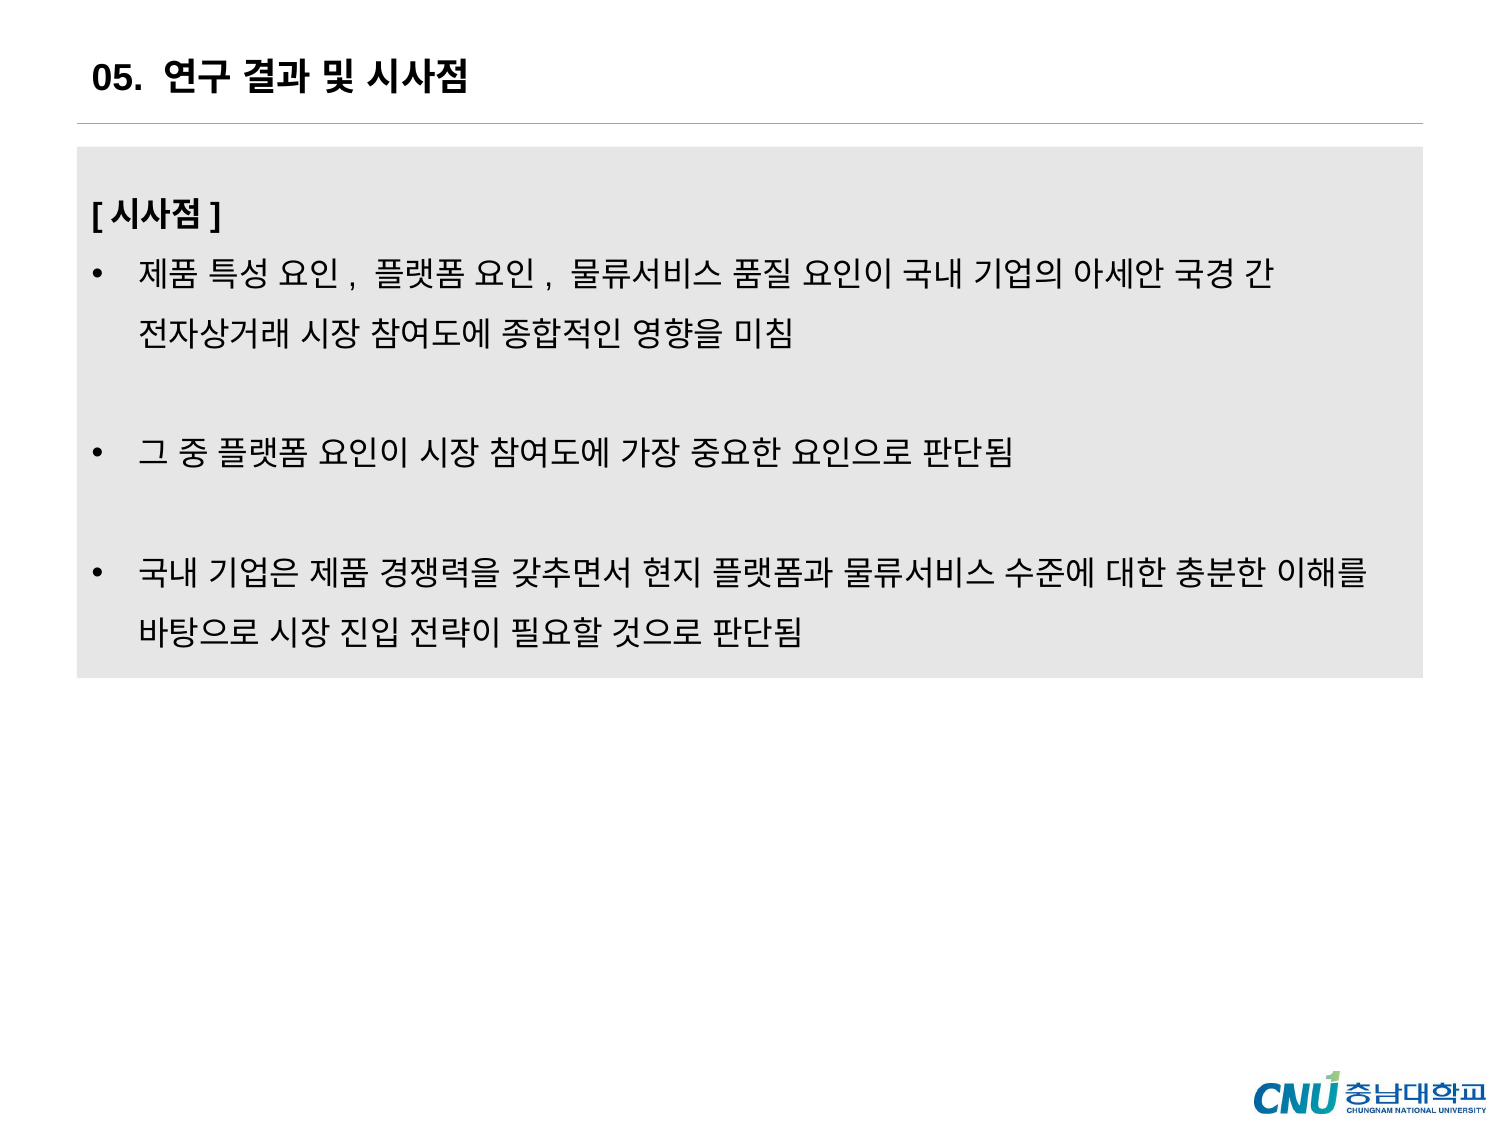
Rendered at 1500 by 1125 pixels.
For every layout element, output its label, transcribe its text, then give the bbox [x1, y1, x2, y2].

text_box [시사점] 제품 특성 요인, 플랫폼 요인, 물류서비스 품질 요인이 국내 기업의 아세안 국경 간 전자상거래 시장 참여도에 종합적인 영향을 미침 그 중 플랫폼 요인이 시장 참여도에 가장 중요한 요인으로 판단됨 국내 기업은 제품 경쟁력을 갖추면서 현지 플랫폼과 물류서비스 수준에 대한 충분한 이해를 바탕으로 시장 진입 전략이 필요할 것으로 판단됨 [76, 146, 1424, 679]
text_box 05. 연구 결과 및 시사점 [76, 45, 1122, 106]
picture [1254, 1071, 1486, 1114]
picture [1286, 1100, 1296, 1114]
